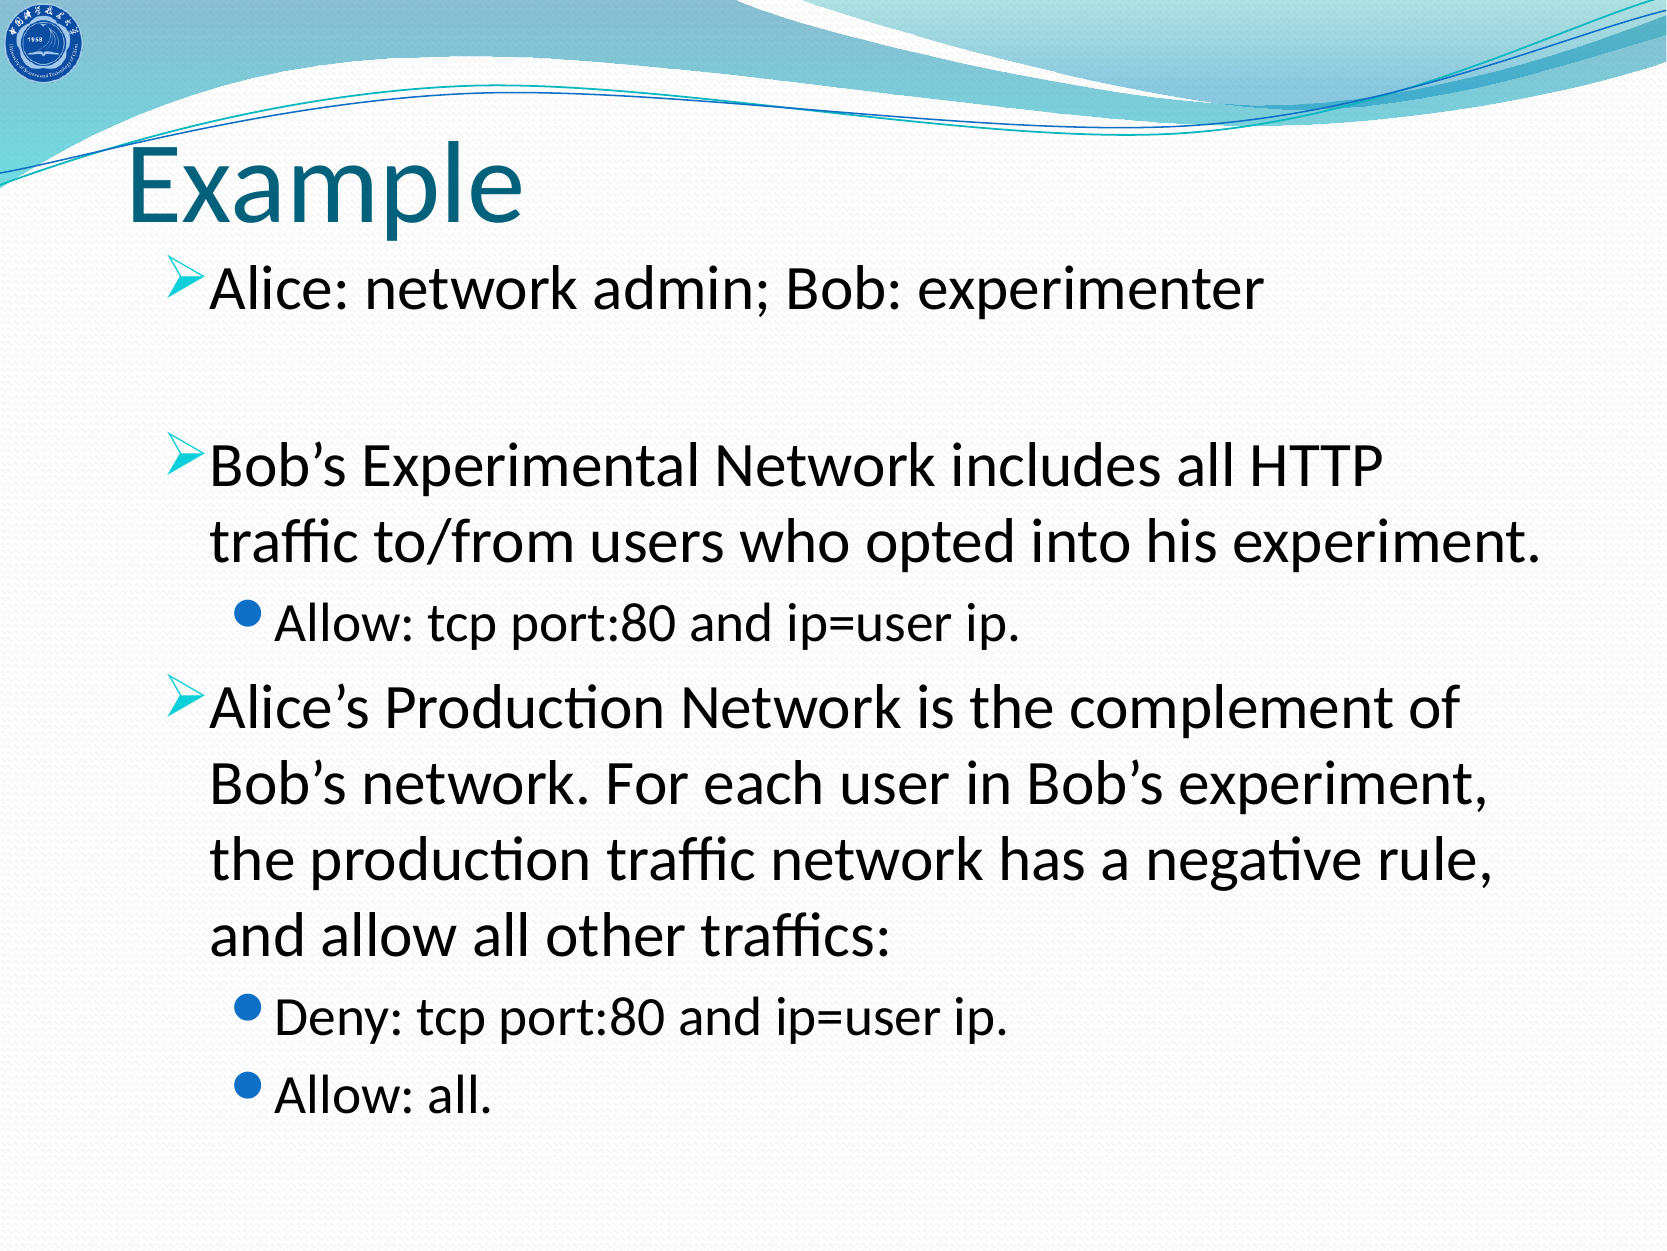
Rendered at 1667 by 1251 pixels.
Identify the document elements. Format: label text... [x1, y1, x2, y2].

title Example [125, 37, 1542, 246]
picture [0, 0, 86, 86]
list Alice: network admin; Bob: experimenter Bob’s Experimental Network includes all HTTP traffic to/from users who opted into his experiment. Allow: tcp port:80 and ip=user ip. Alice’s Production Network is the complement of Bob’s network. For each user in Bob’s experiment, the production traffic network has a negative rule, and allow all other traffics: Deny: tcp port:80 and ip=user ip. Allow: all. [145, 237, 1563, 1201]
